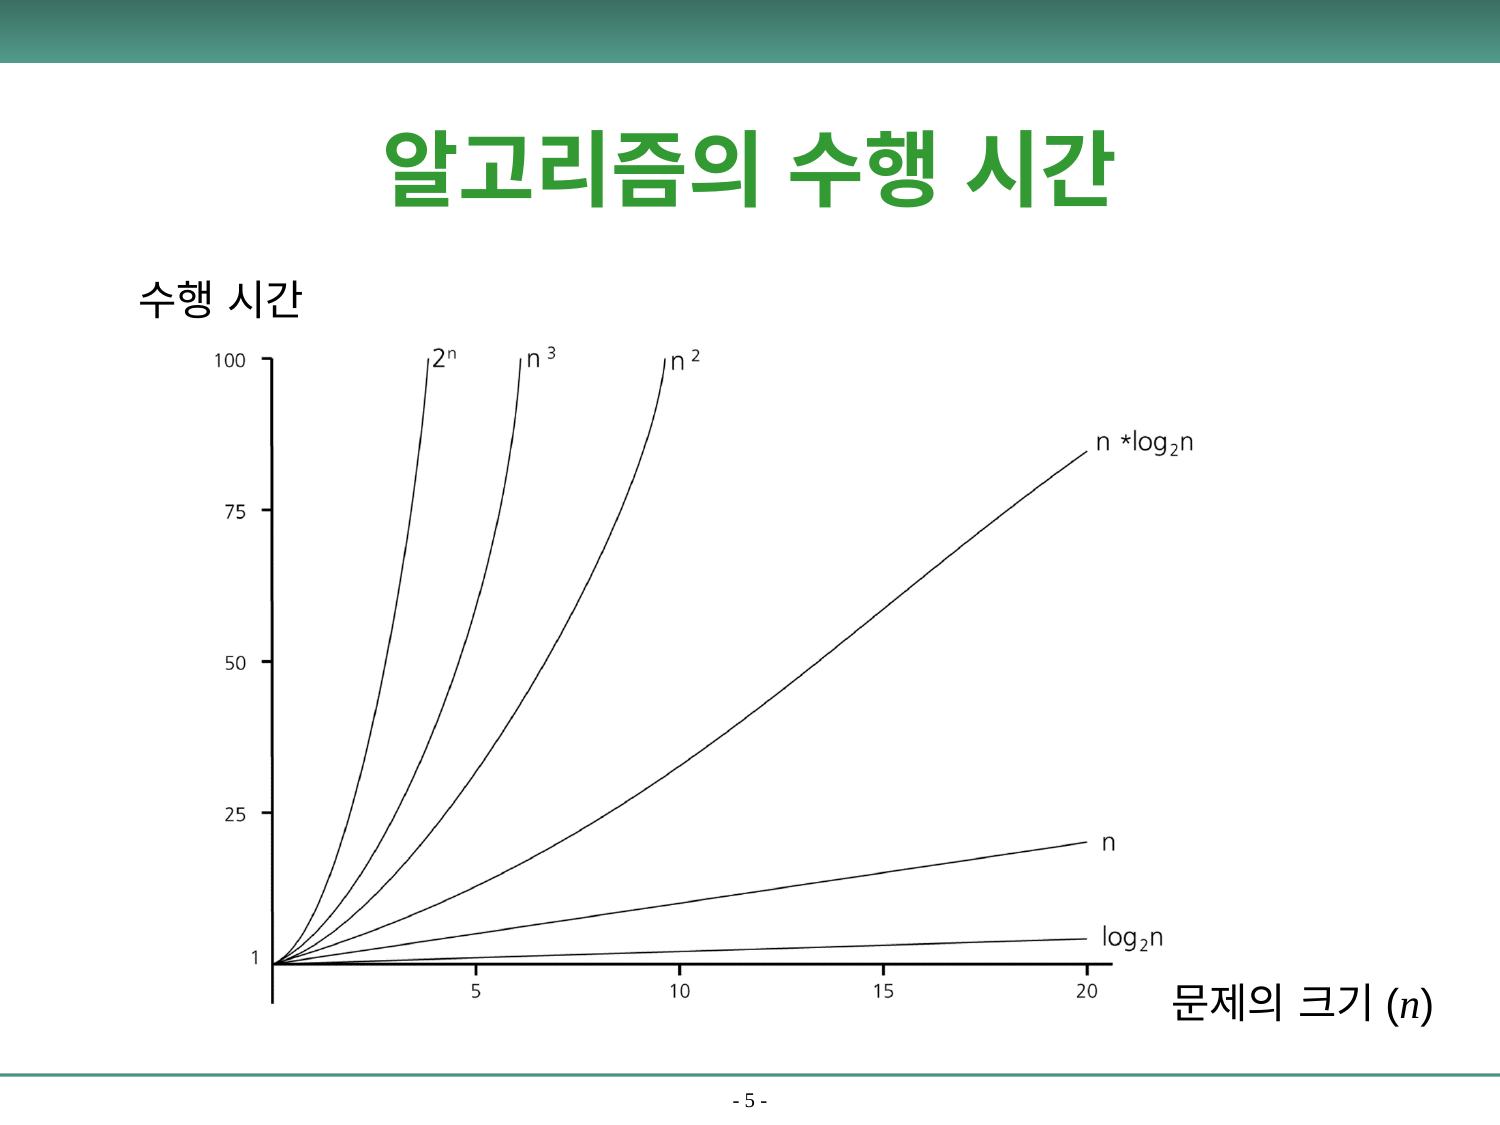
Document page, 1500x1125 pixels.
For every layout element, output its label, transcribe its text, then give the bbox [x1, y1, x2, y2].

picture [200, 306, 1194, 1005]
text_box 수행 시간 [123, 266, 319, 332]
text_box 문제의 크기(n) [1156, 969, 1450, 1034]
title 알고리즘의 수행 시간 [112, 72, 1388, 261]
